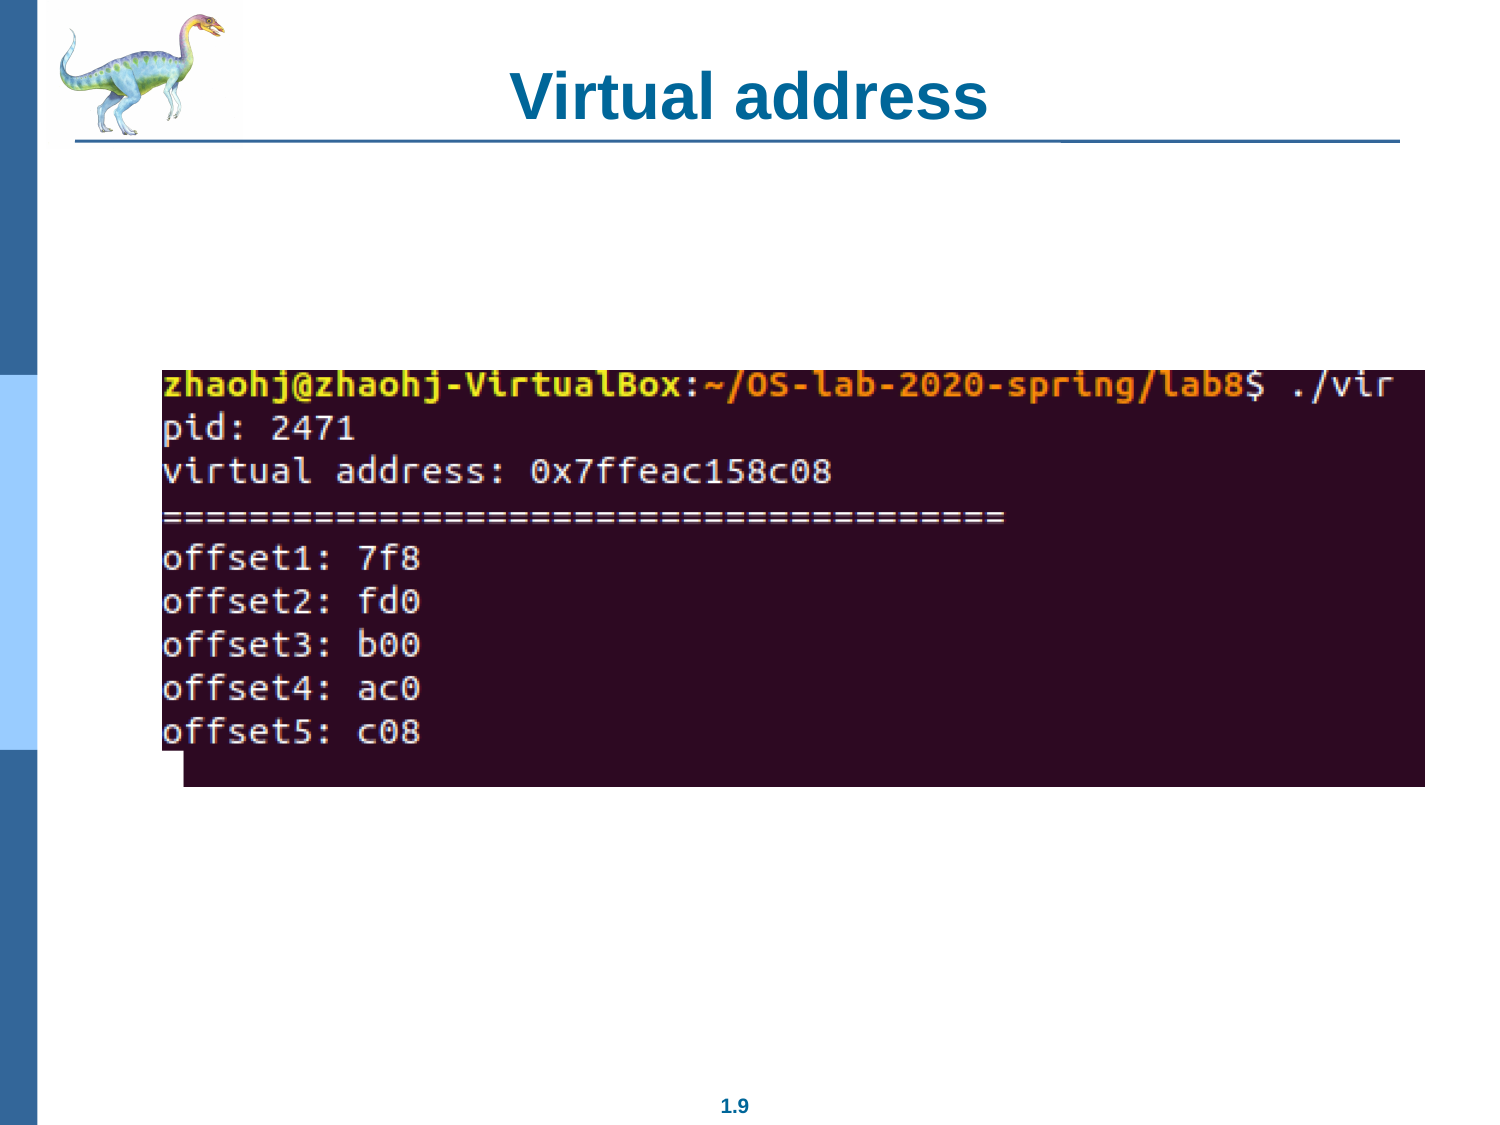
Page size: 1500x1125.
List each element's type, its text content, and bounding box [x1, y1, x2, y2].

picture [46, 0, 243, 149]
picture [161, 370, 1426, 787]
title Virtual address [75, 45, 1425, 141]
